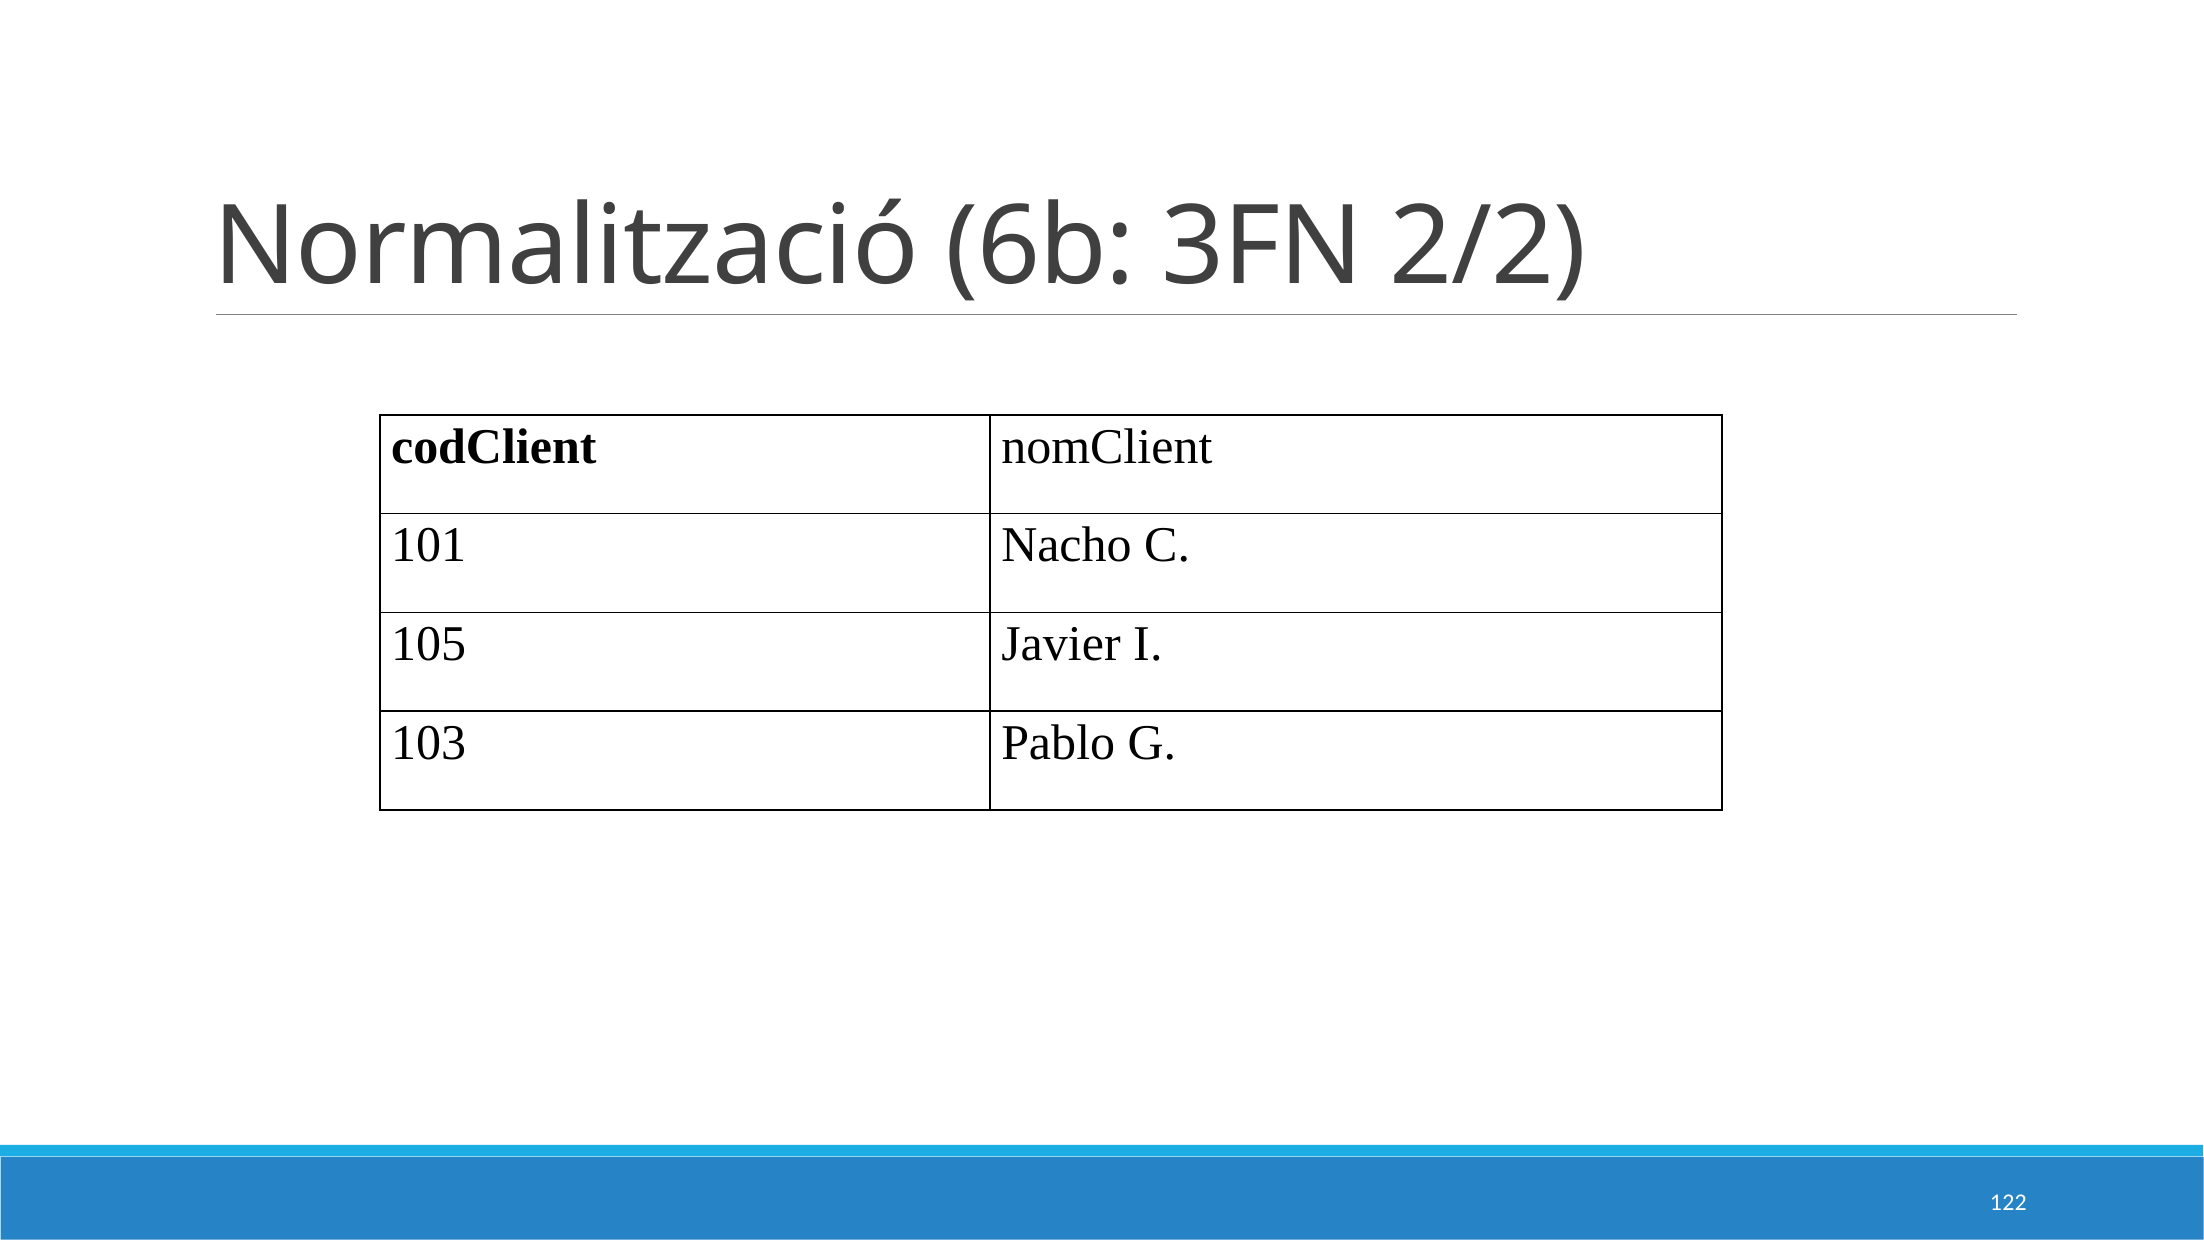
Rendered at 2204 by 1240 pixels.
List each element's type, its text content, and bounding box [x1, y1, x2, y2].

table_cell Pablo G. [991, 712, 1721, 809]
table_cell Javier I. [991, 613, 1721, 710]
table_cell 103 [381, 712, 989, 809]
table_header nomClient [991, 416, 1721, 513]
table_cell 105 [381, 613, 989, 710]
title Normalització (6b: 3FN 2/2) [198, 51, 2017, 314]
table_header codClient [381, 416, 989, 513]
slide_number 122 [1789, 1167, 2027, 1234]
table_cell 101 [381, 514, 989, 612]
table_cell Nacho C. [991, 514, 1721, 612]
